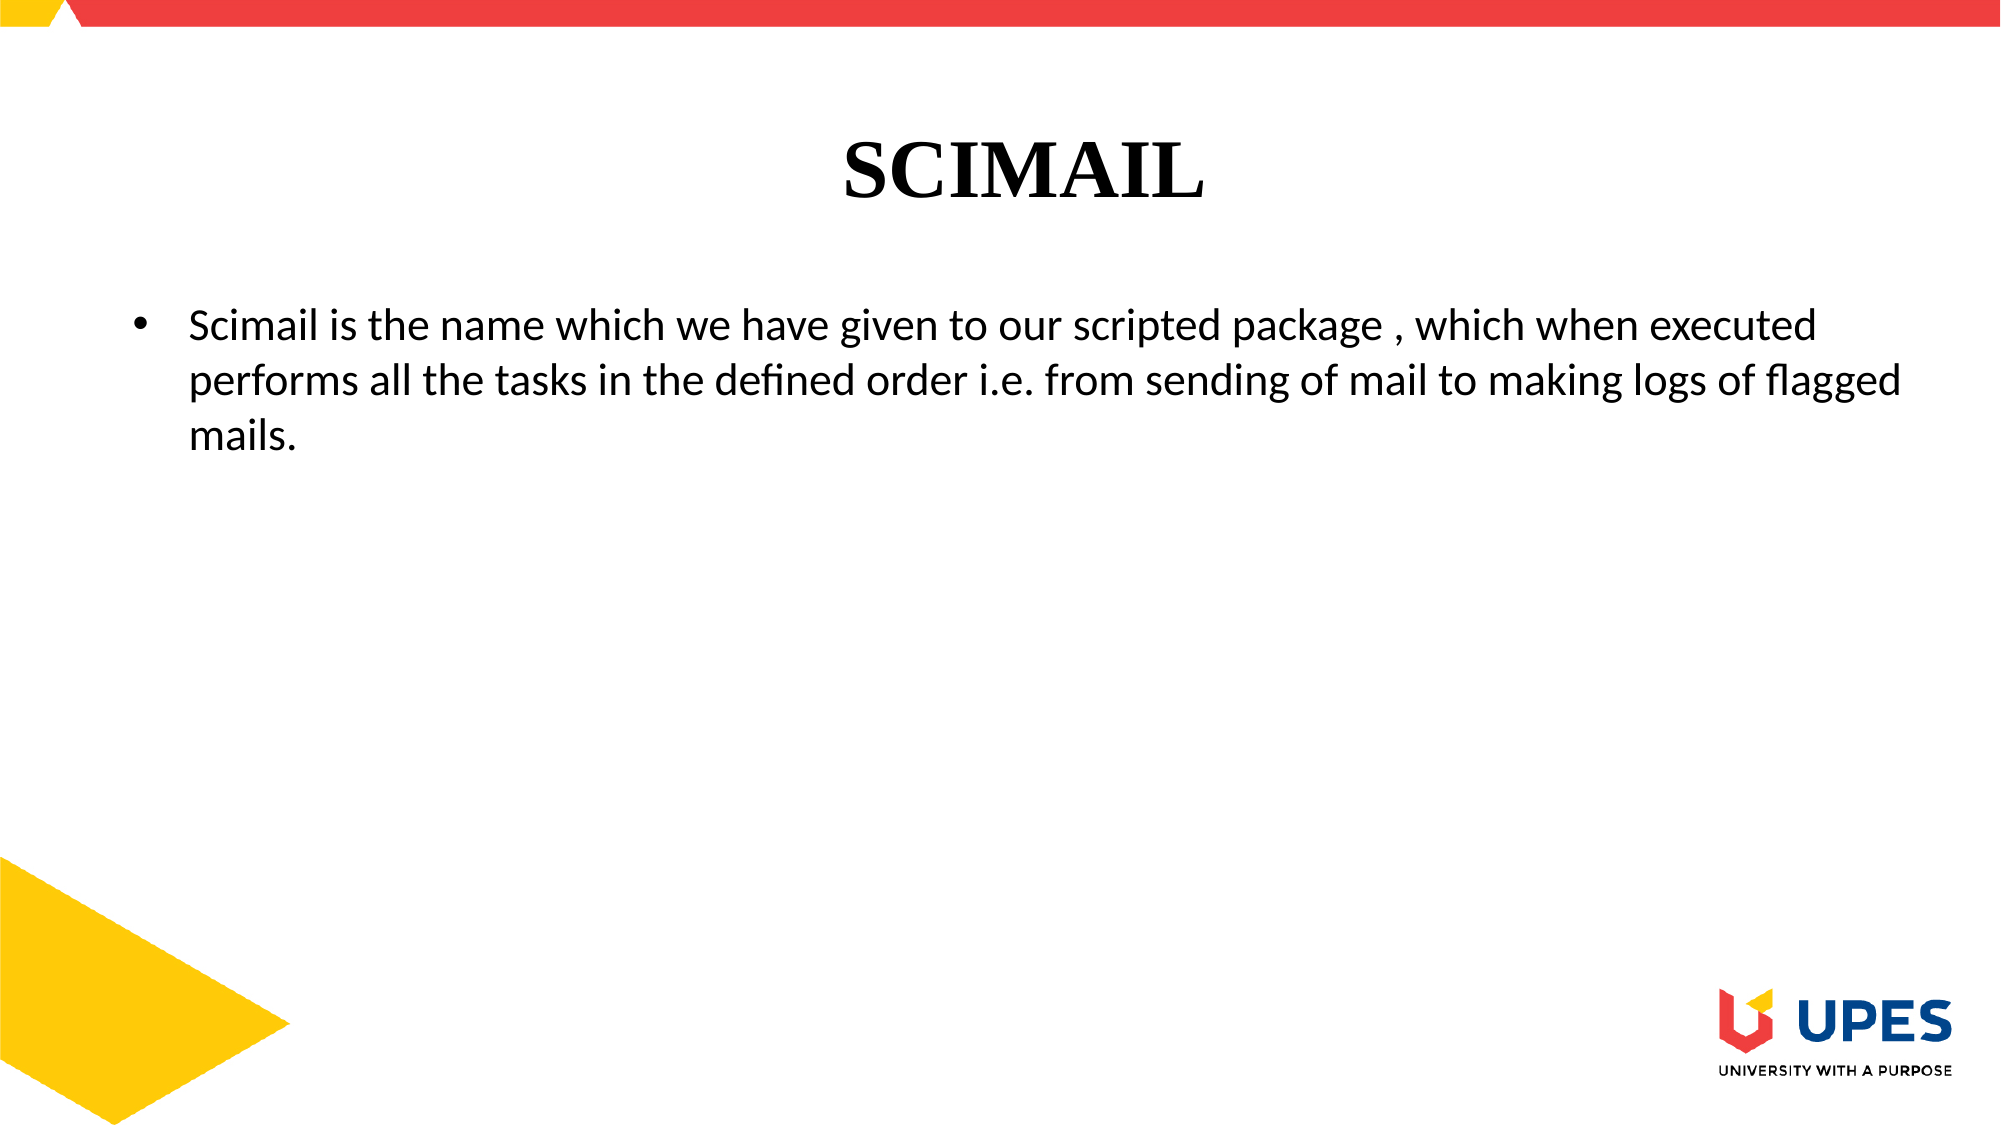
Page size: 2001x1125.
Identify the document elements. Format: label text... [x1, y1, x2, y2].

list Scimail is the name which we have given to our scripted package , which when executed performs all the tasks in the defined order i.e. from sending of mail to making logs of flagged mails. [124, 286, 1926, 1031]
picture [0, 0, 2001, 1125]
title SCIMAIL [124, 69, 1926, 259]
